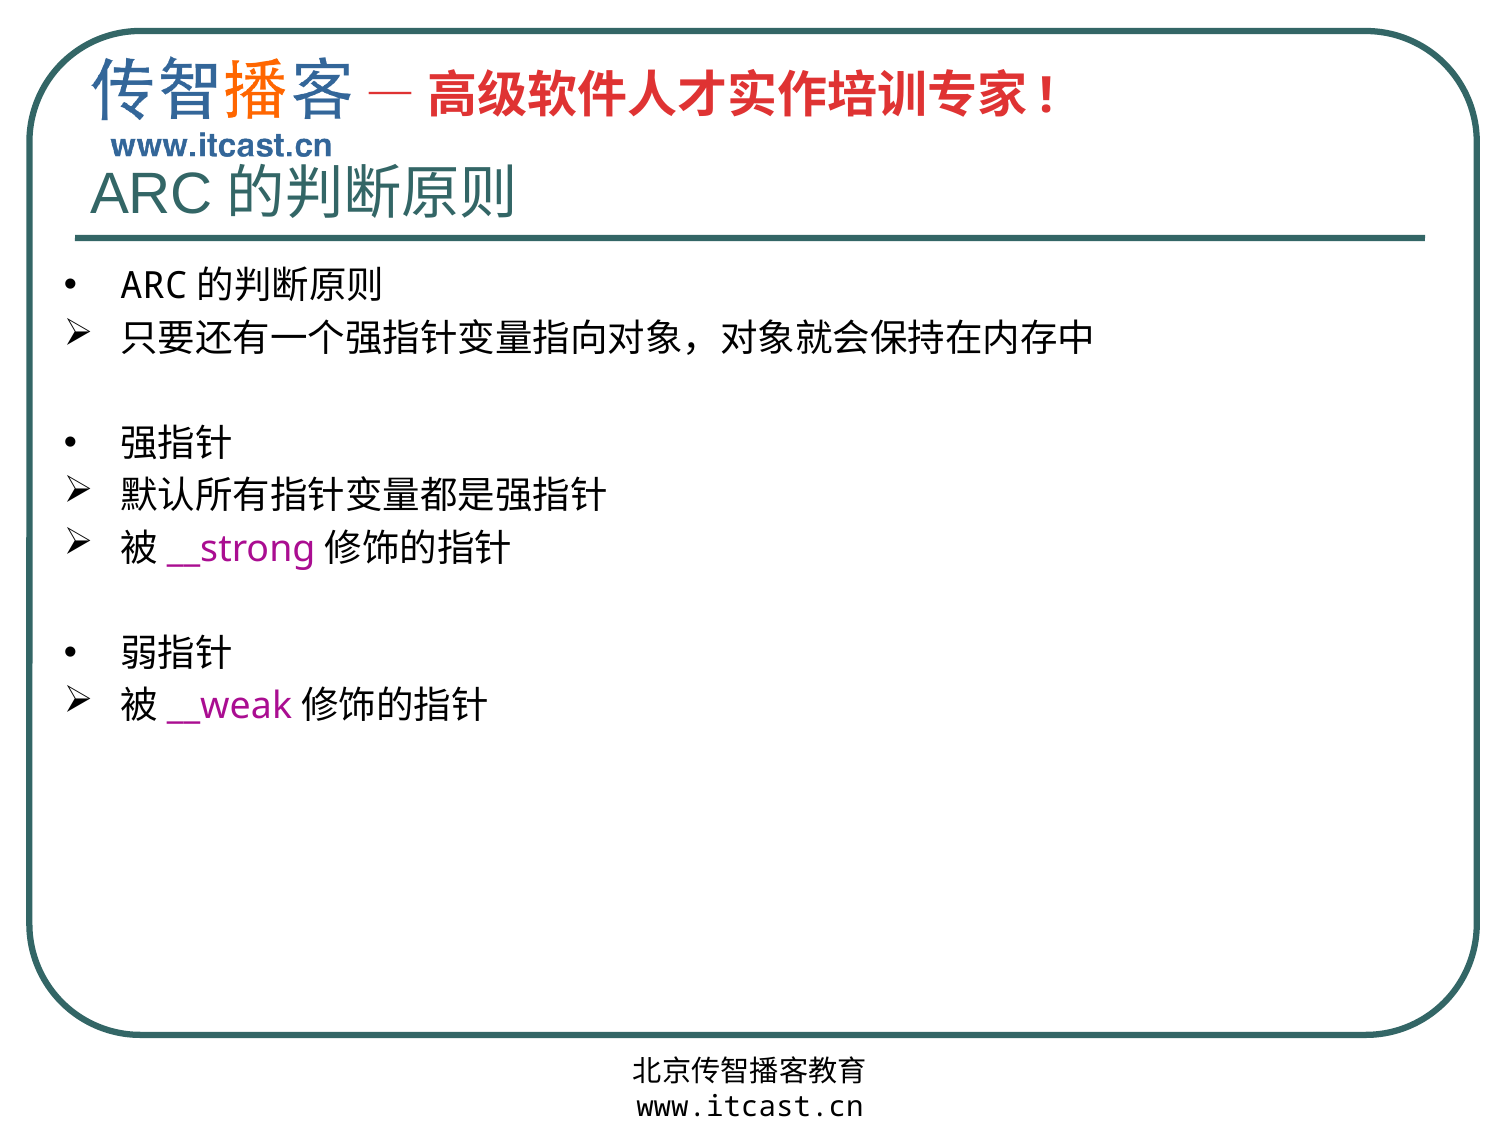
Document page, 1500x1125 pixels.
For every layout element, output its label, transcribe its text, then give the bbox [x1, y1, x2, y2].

text_box ARC的判断原则 只要还有一个强指针变量指向对象，对象就会保持在内存中 强指针 默认所有指针变量都是强指针 被__strong修饰的指针 弱指针 被__weak修饰的指针 [49, 253, 1453, 1006]
title ARC的判断原则 [75, 45, 1425, 233]
